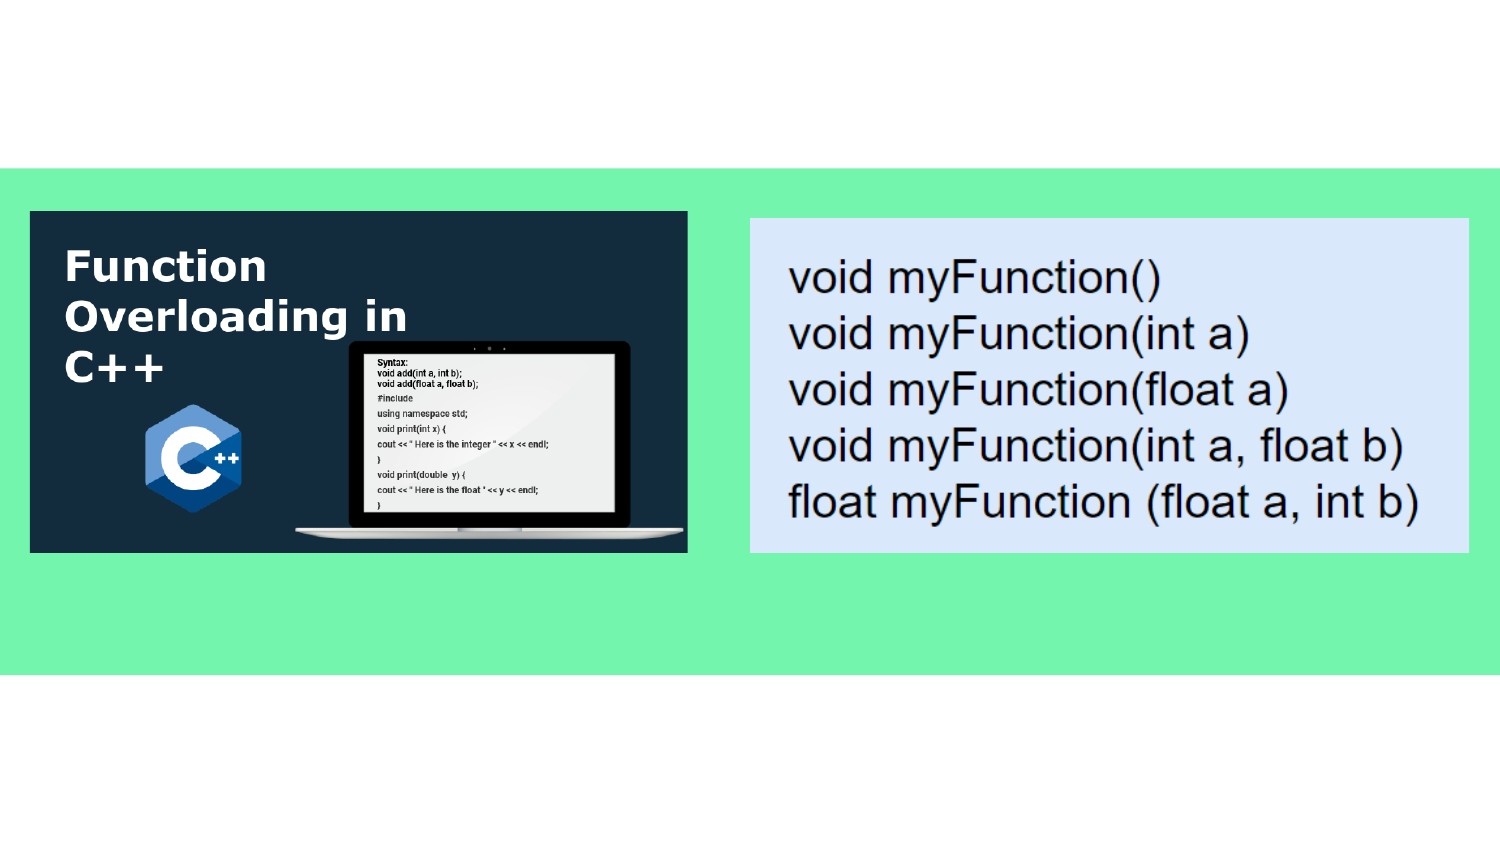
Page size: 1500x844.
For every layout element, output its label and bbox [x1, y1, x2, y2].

picture [749, 218, 1470, 554]
picture [29, 211, 688, 553]
